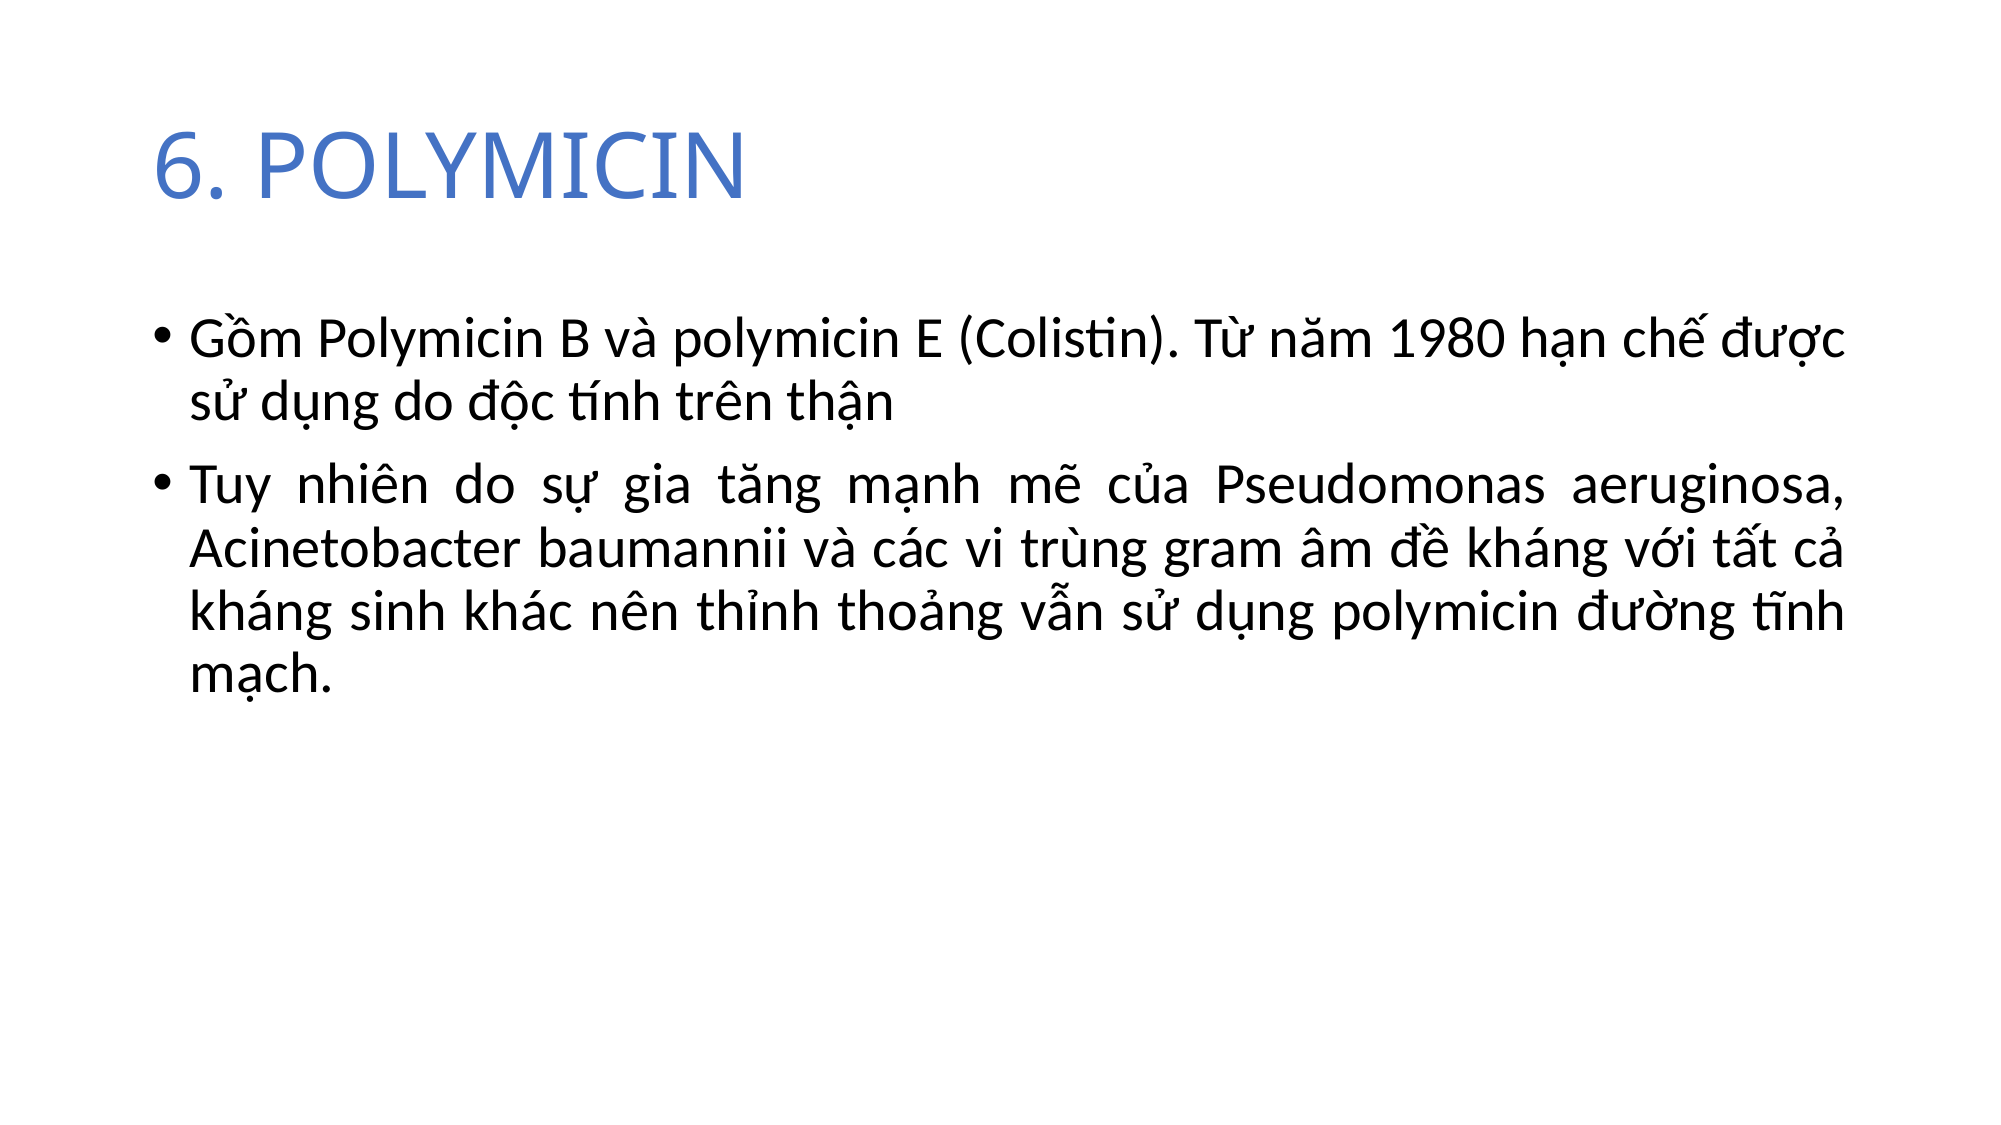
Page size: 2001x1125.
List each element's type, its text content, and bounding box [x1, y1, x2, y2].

title 6. POLYMICIN [137, 59, 1863, 278]
list Gồm Polymicin B và polymicin E (Colistin). Từ năm 1980 hạn chế được sử dụng do độc tính trên thận Tuy nhiên do sự gia tăng mạnh mẽ của Pseudomonas aeruginosa, Acinetobacter baumannii và các vi trùng gram âm đề kháng với tất cả kháng sinh khác nên thỉnh thoảng vẫn sử dụng polymicin đường tĩnh mạch. [137, 299, 1863, 1014]
